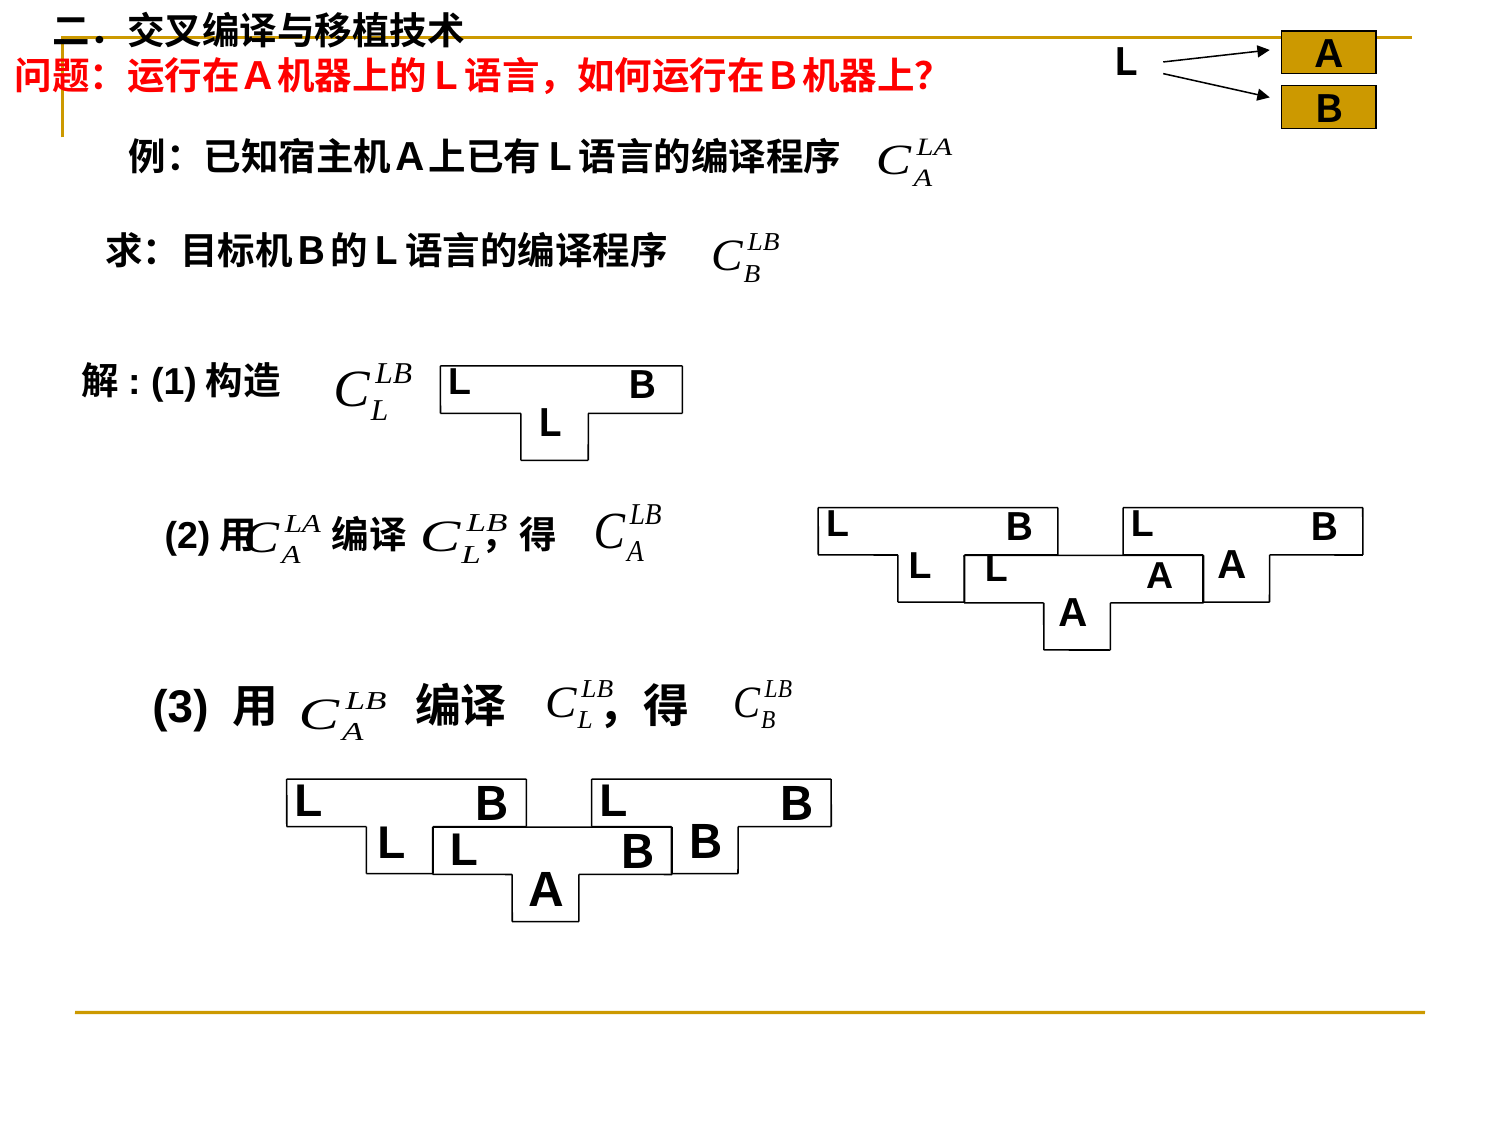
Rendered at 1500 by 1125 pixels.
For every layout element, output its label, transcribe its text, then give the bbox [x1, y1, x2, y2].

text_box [66, 349, 696, 467]
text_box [137, 668, 845, 924]
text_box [90, 219, 883, 296]
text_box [149, 491, 1377, 657]
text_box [249, 665, 1251, 897]
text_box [1092, 30, 1377, 129]
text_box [114, 125, 1157, 201]
text_box 二．交叉编译与移植技术 问题：运行在Ａ机器上的Ｌ语言，如何运行在Ｂ机器上？ [0, 0, 1483, 105]
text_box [249, 228, 1251, 490]
